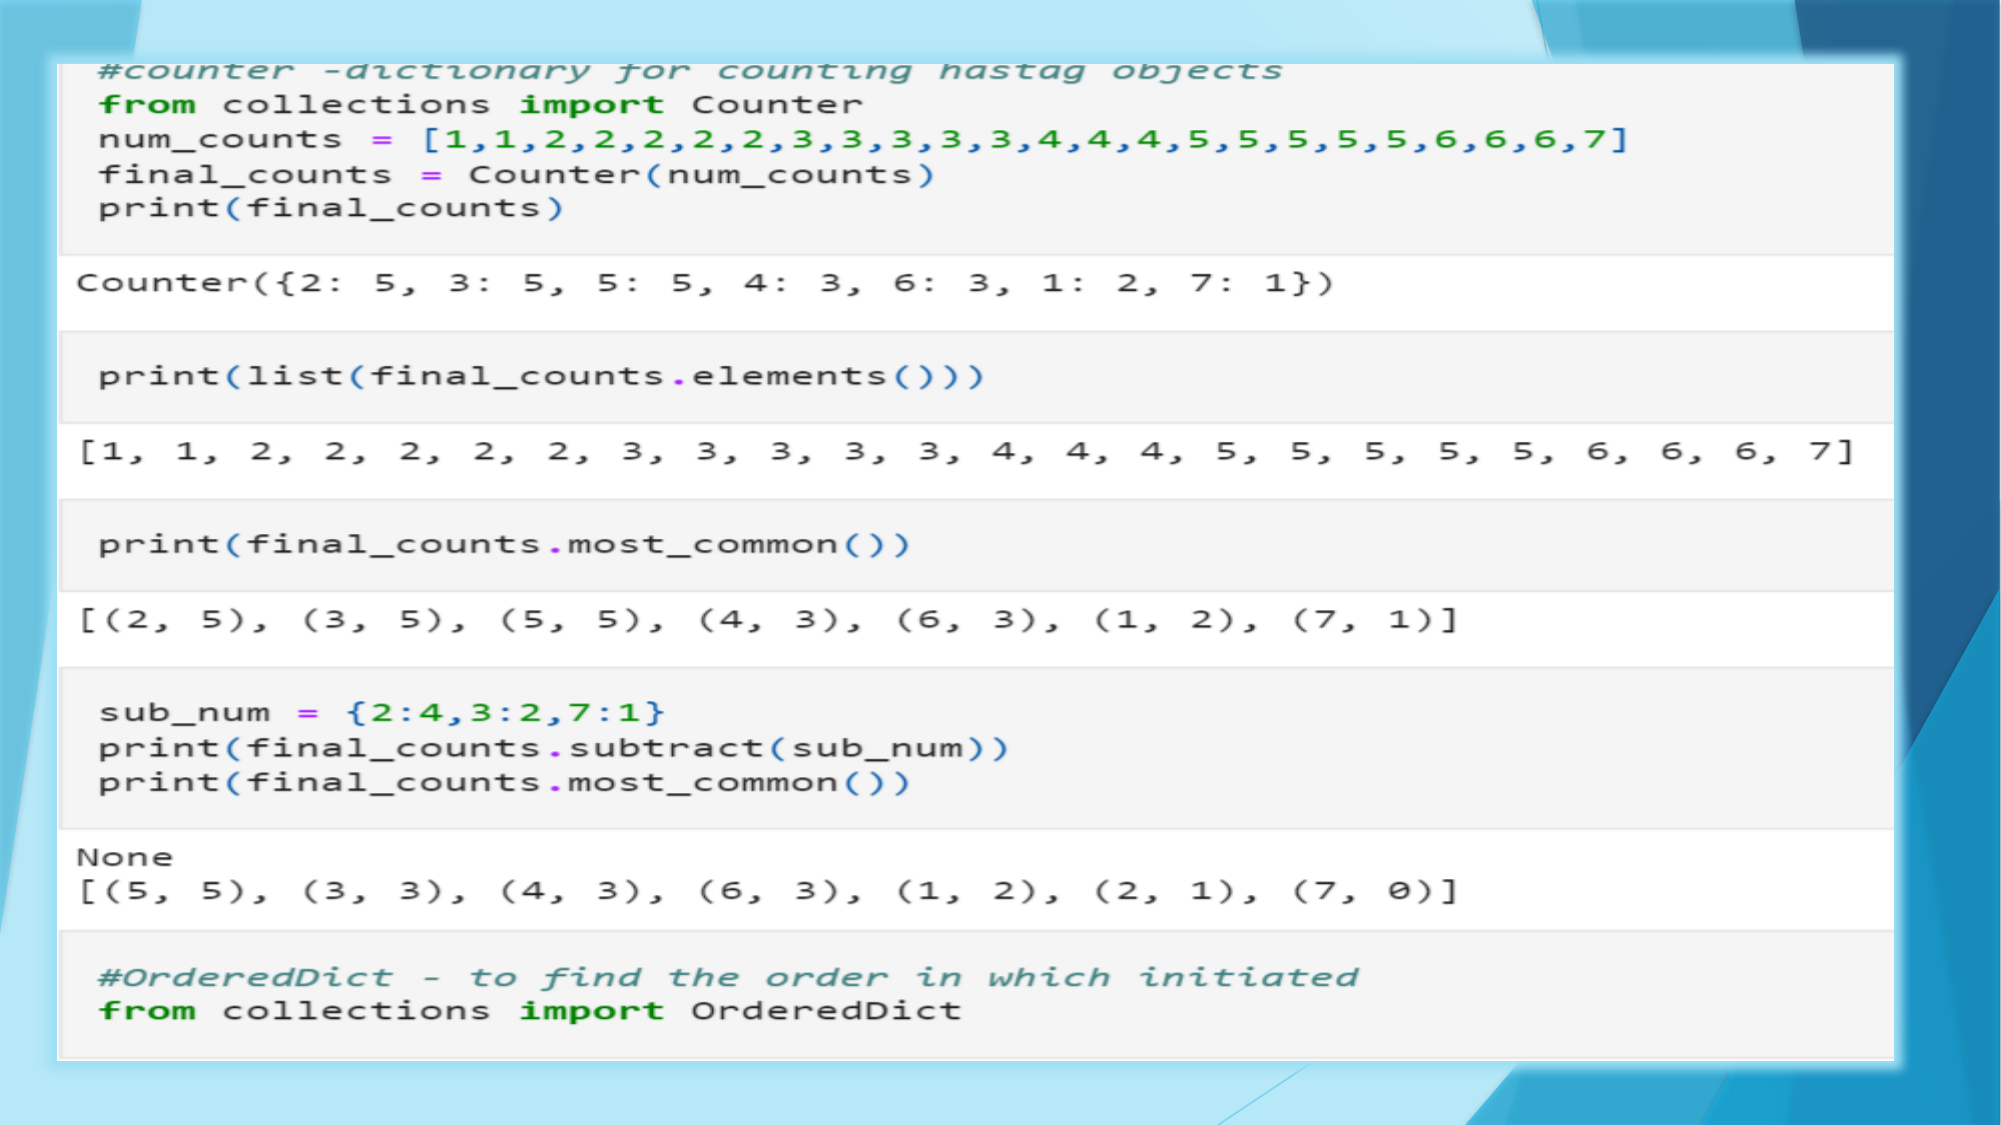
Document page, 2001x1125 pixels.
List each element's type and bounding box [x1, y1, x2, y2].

picture [57, 63, 1895, 1062]
